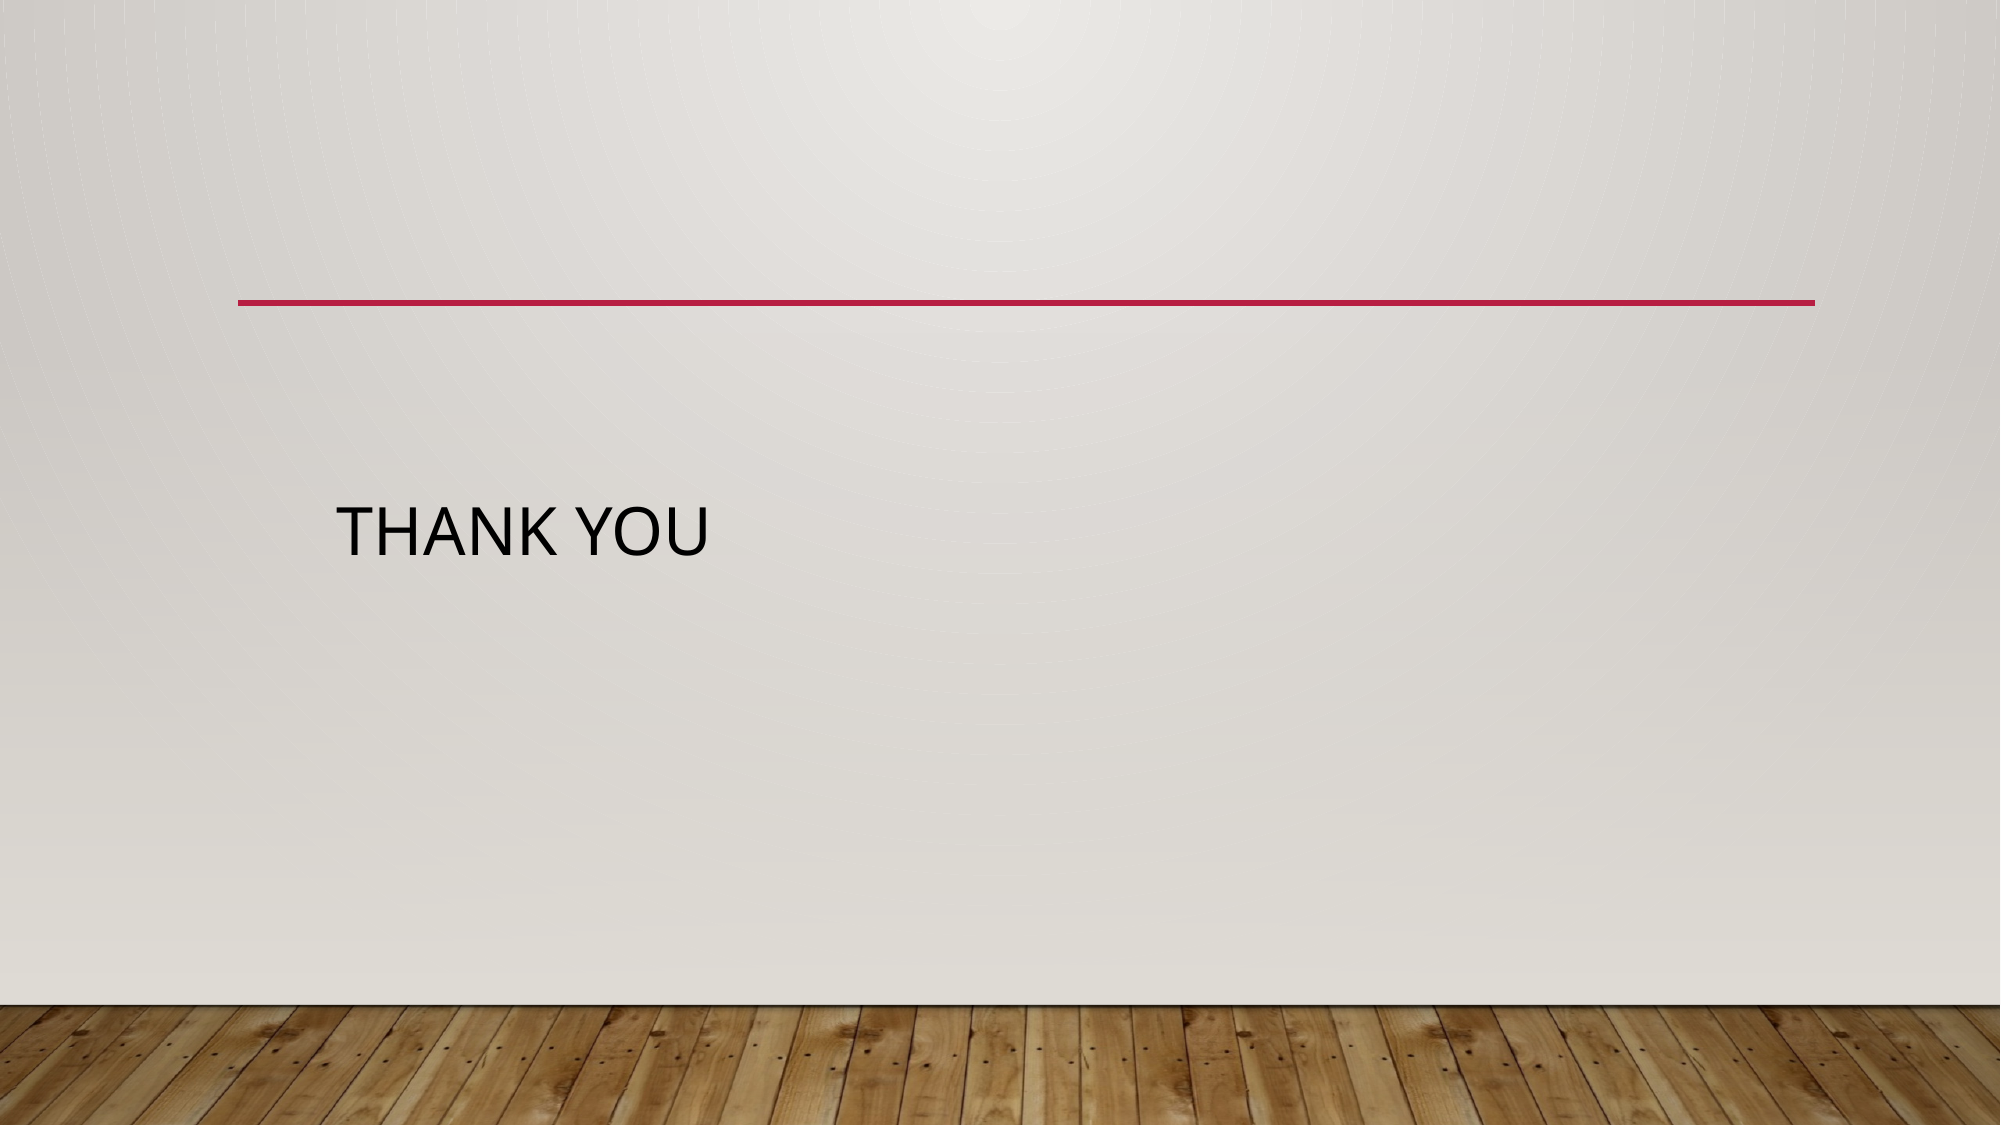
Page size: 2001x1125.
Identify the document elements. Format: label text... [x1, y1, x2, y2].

title THANK YOU [321, 490, 1897, 663]
picture [0, 1005, 2000, 1125]
